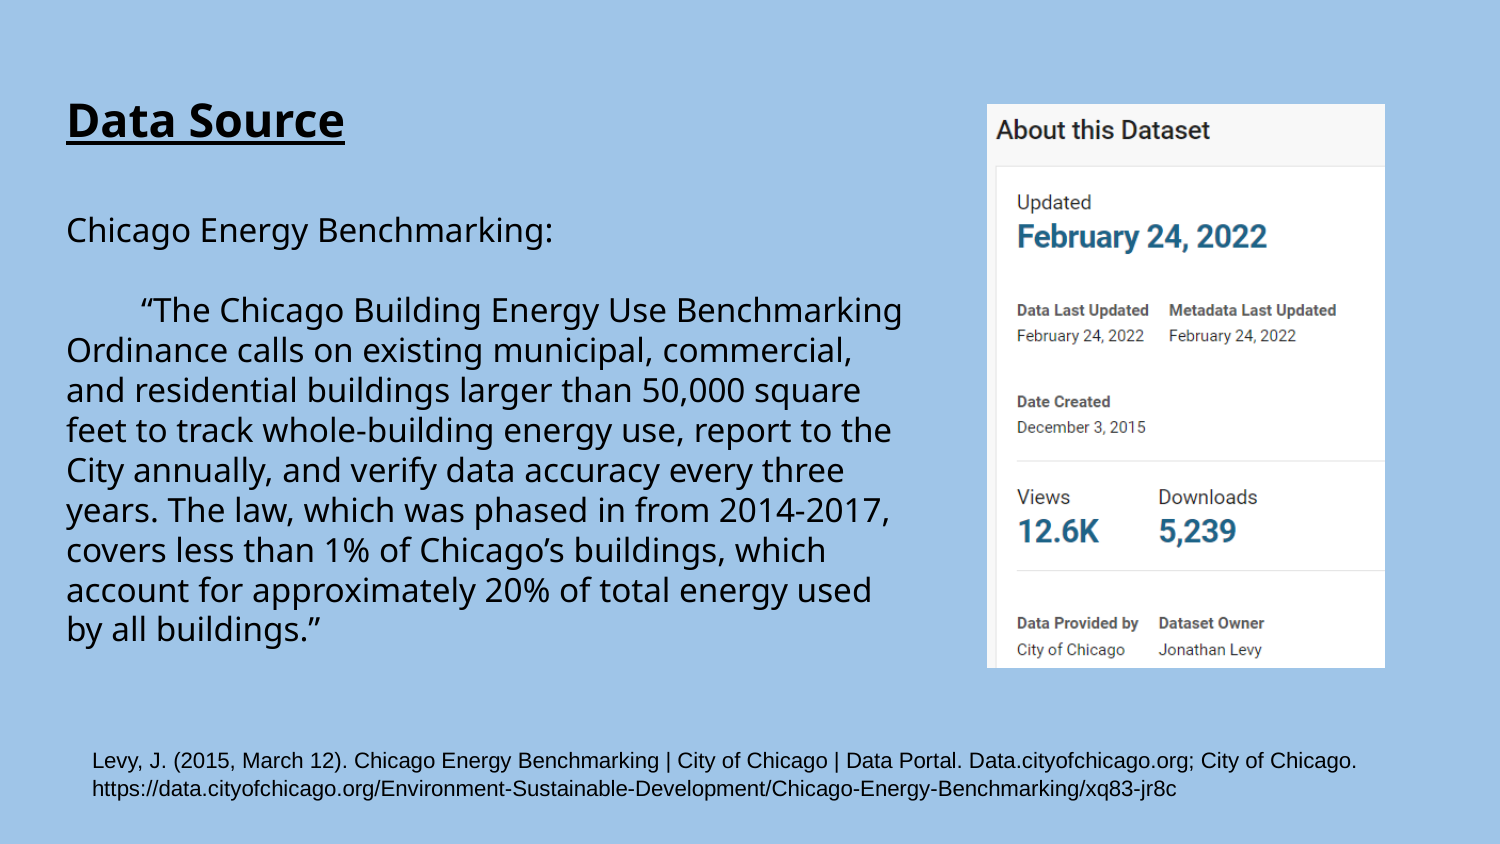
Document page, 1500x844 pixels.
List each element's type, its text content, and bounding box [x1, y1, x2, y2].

list Chicago Energy Benchmarking: “The Chicago Building Energy Use Benchmarking Ordinance calls on existing municipal, commercial, and residential buildings larger than 50,000 square feet to track whole-building energy use, report to the City annually, and verify data accuracy every three years. The law, which was phased in from 2014-2017, covers less than 1% of Chicago’s buildings, which account for approximately 20% of total energy used by all buildings.” [51, 194, 927, 668]
list Levy, J. (2015, March 12). Chicago Energy Benchmarking | City of Chicago | Data Portal. Data.cityofchicago.org; City of Chicago. https://data.cityofchicago.org/Environment-Sustainable-Development/Chicago-Energy-Benchmarking/xq83-jr8c [77, 730, 1433, 826]
title Data Source [51, 72, 1449, 167]
picture [987, 104, 1385, 669]
